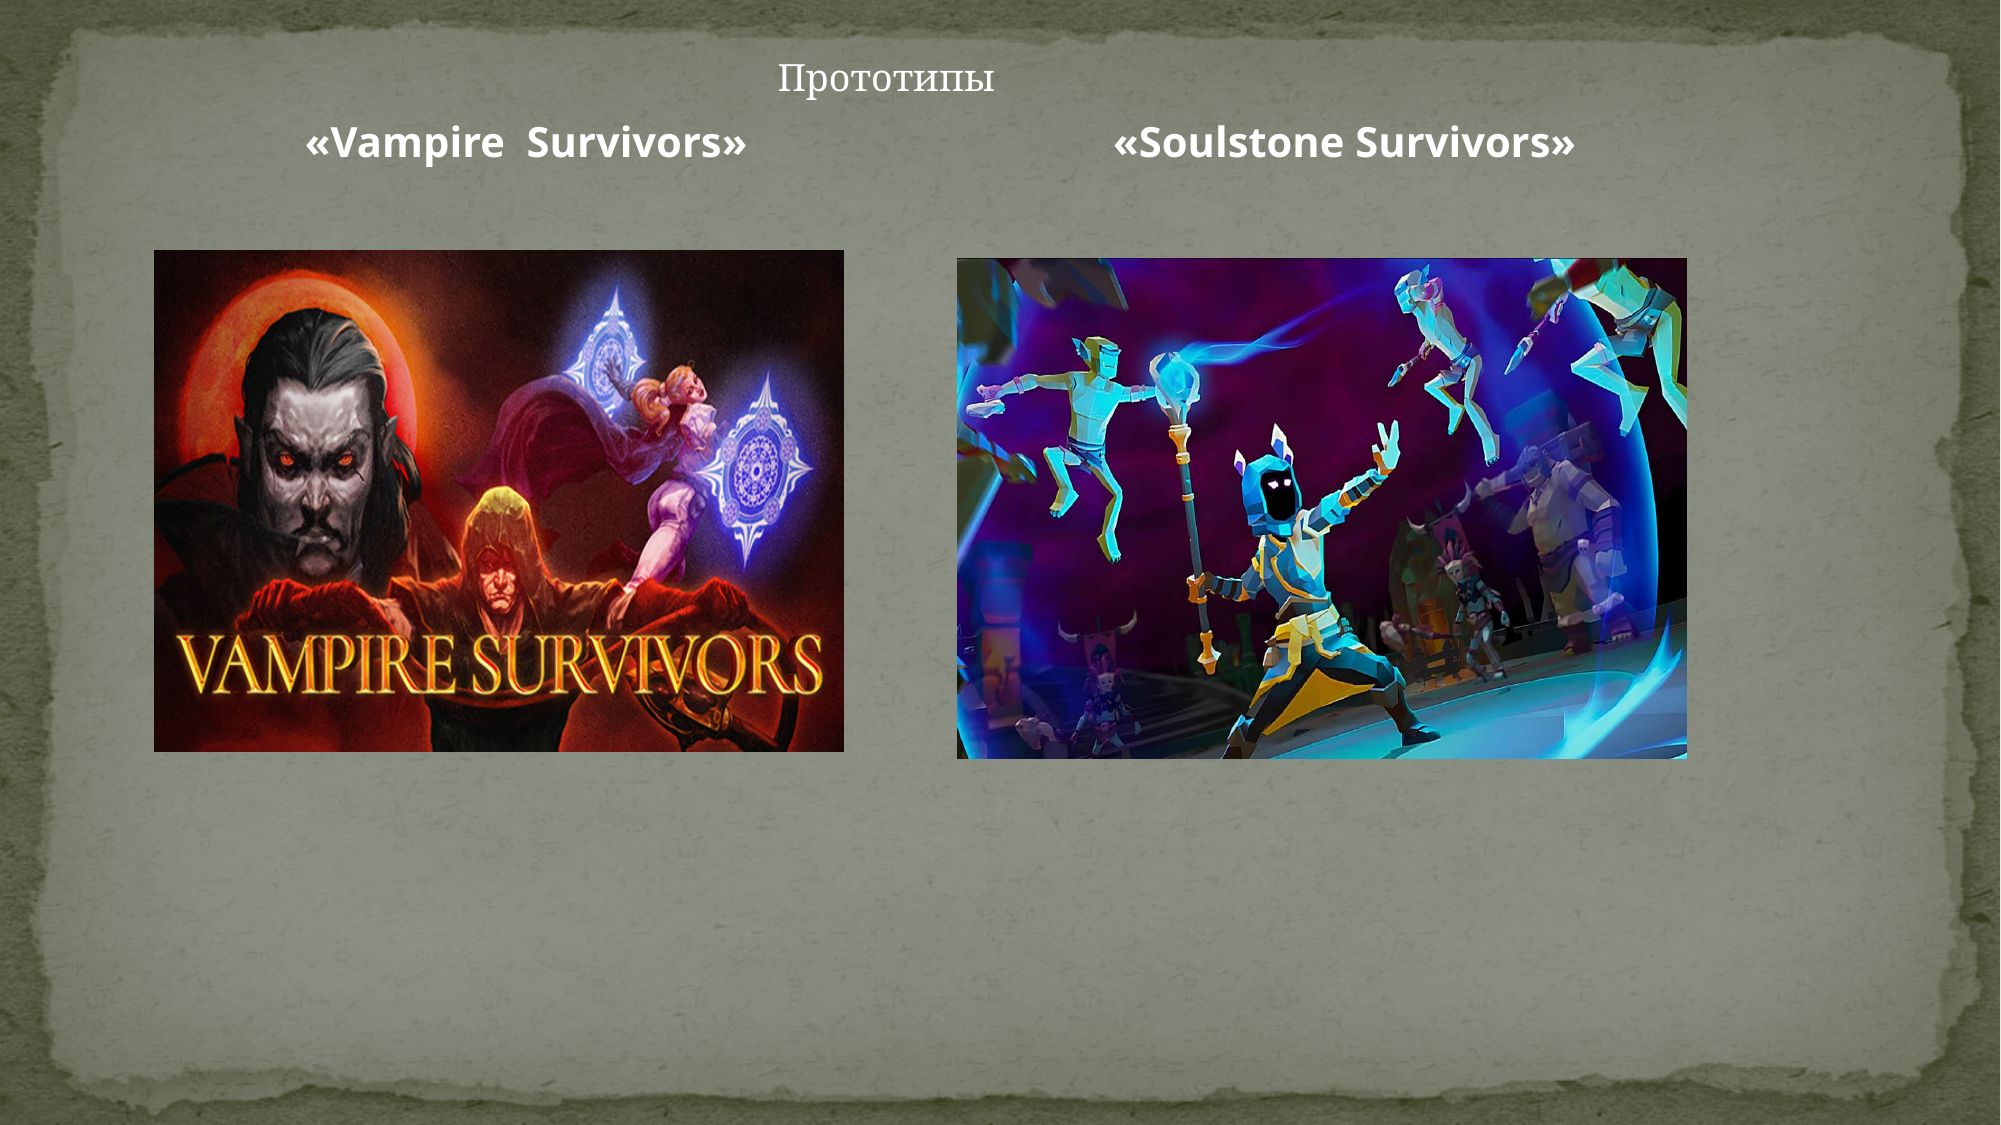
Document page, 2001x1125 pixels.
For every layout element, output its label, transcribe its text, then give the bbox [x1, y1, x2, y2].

picture [957, 258, 1687, 759]
picture [154, 250, 844, 752]
text_box Прототипы [762, 46, 1010, 107]
text_box «Vampire Survivors» «Soulstone Survivors» [289, 100, 1778, 234]
picture [957, 730, 968, 759]
